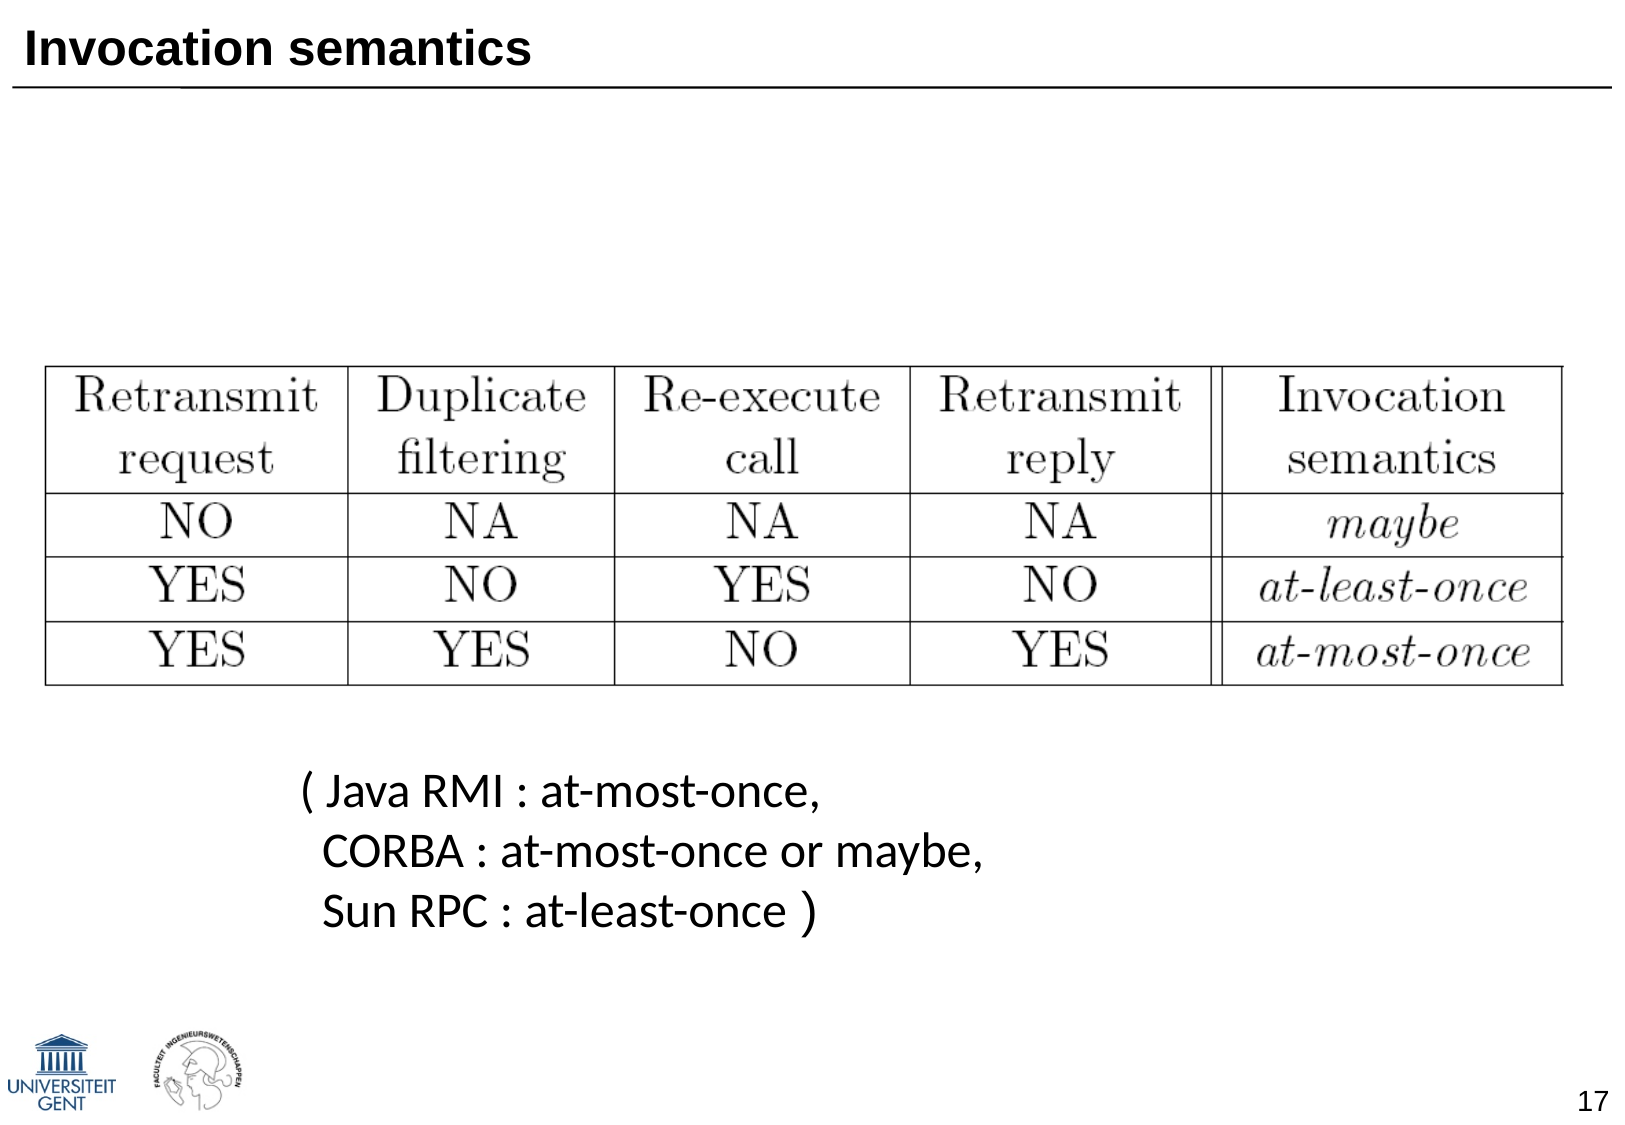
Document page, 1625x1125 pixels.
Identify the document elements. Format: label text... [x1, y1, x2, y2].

picture [23, 348, 1586, 704]
title Invocation semantics [8, 5, 966, 85]
text_box ( Java RMI : at-most-once, CORBA : at-most-once or maybe, Sun RPC : at-least-once ) [284, 749, 1360, 945]
picture [144, 1027, 251, 1115]
slide_number 17 [1311, 1049, 1625, 1125]
picture [8, 1034, 116, 1111]
